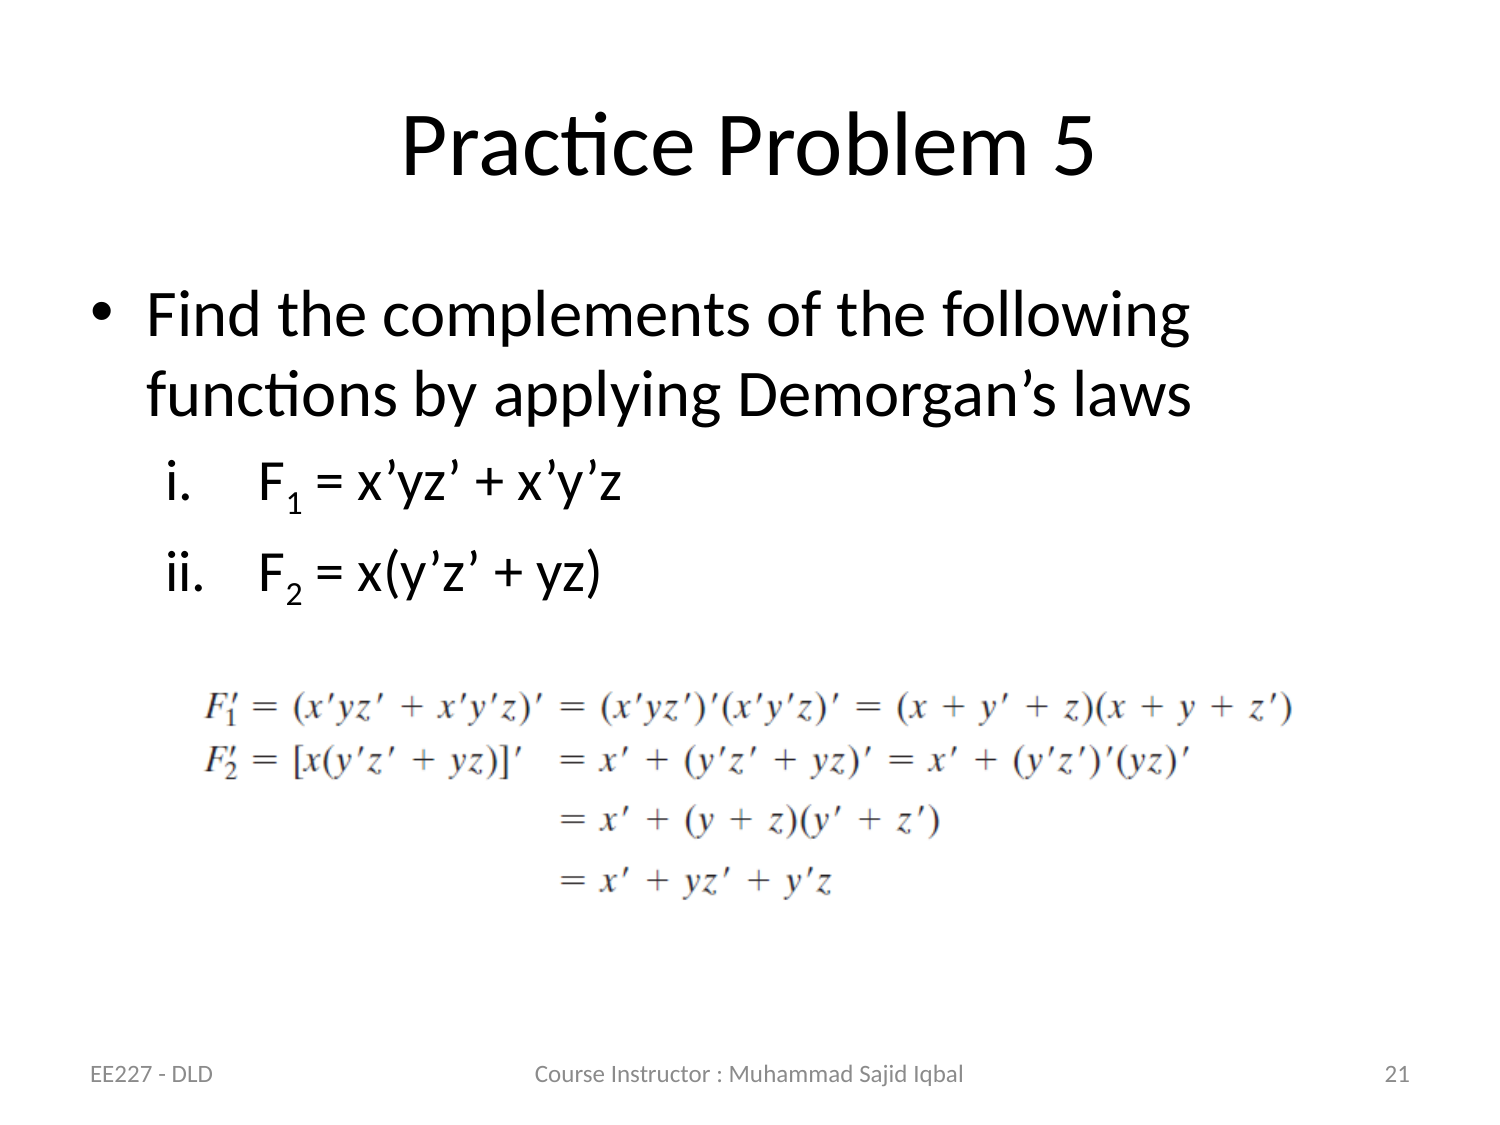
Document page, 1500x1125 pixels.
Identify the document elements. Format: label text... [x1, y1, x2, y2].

slide_number 21 [1074, 1042, 1425, 1103]
title Practice Problem 5 [75, 45, 1425, 233]
picture [194, 676, 1302, 911]
slide_number EE227 - DLD [75, 1042, 425, 1103]
footer Course Instructor : Muhammad Sajid Iqbal [512, 1042, 988, 1103]
list Find the complements of the following functions by applying Demorgan’s laws F1 = x’yz’ + x’y’z F2 = x(y’z’ + yz) [75, 262, 1425, 1005]
